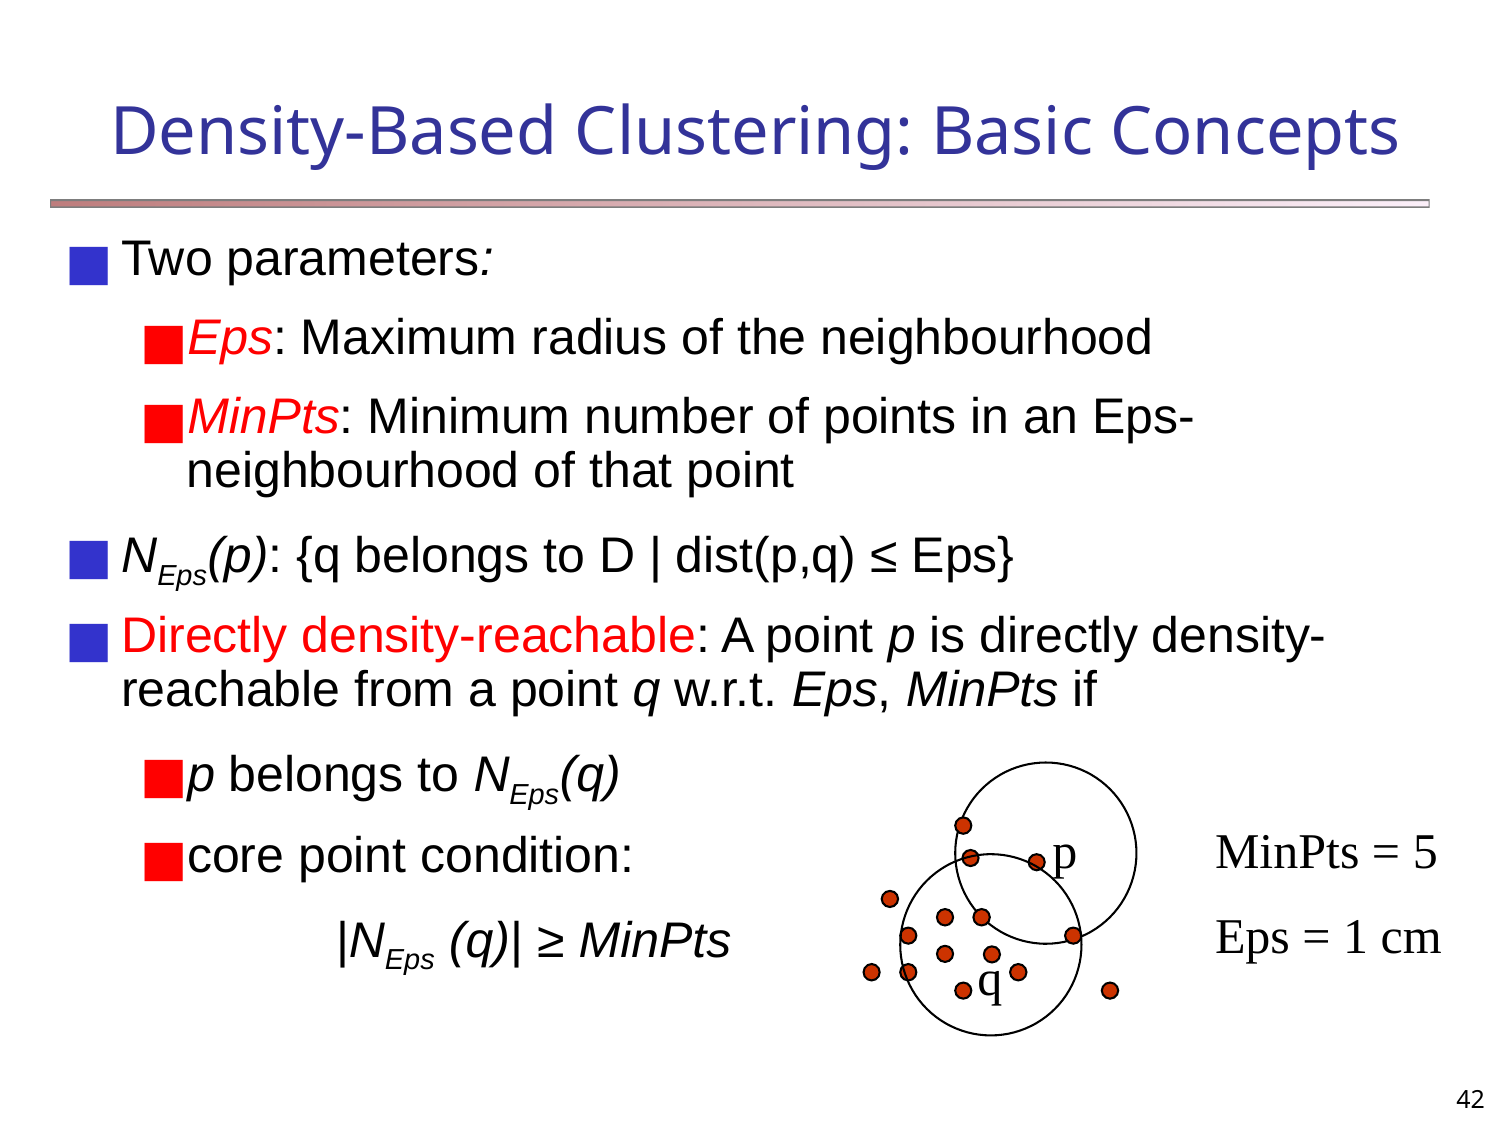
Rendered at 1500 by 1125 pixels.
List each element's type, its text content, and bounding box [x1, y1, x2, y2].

text_box ‹#› [1187, 1062, 1500, 1125]
title Density-Based Clustering: Basic Concepts [62, 62, 1450, 175]
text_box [863, 762, 1500, 1036]
list Two parameters: Eps: Maximum radius of the neighbourhood MinPts: Minimum number of points in an Eps-neighbourhood of that point NEps(p): {q belongs to D | dist(p,q) ≤ Eps} Directly density-reachable: A point p is directly density-reachable from a point q w.r.t. Eps, MinPts if p belongs to NEps(q) core point condition: |NEps (q)| ≥ MinPts [50, 224, 1350, 1075]
